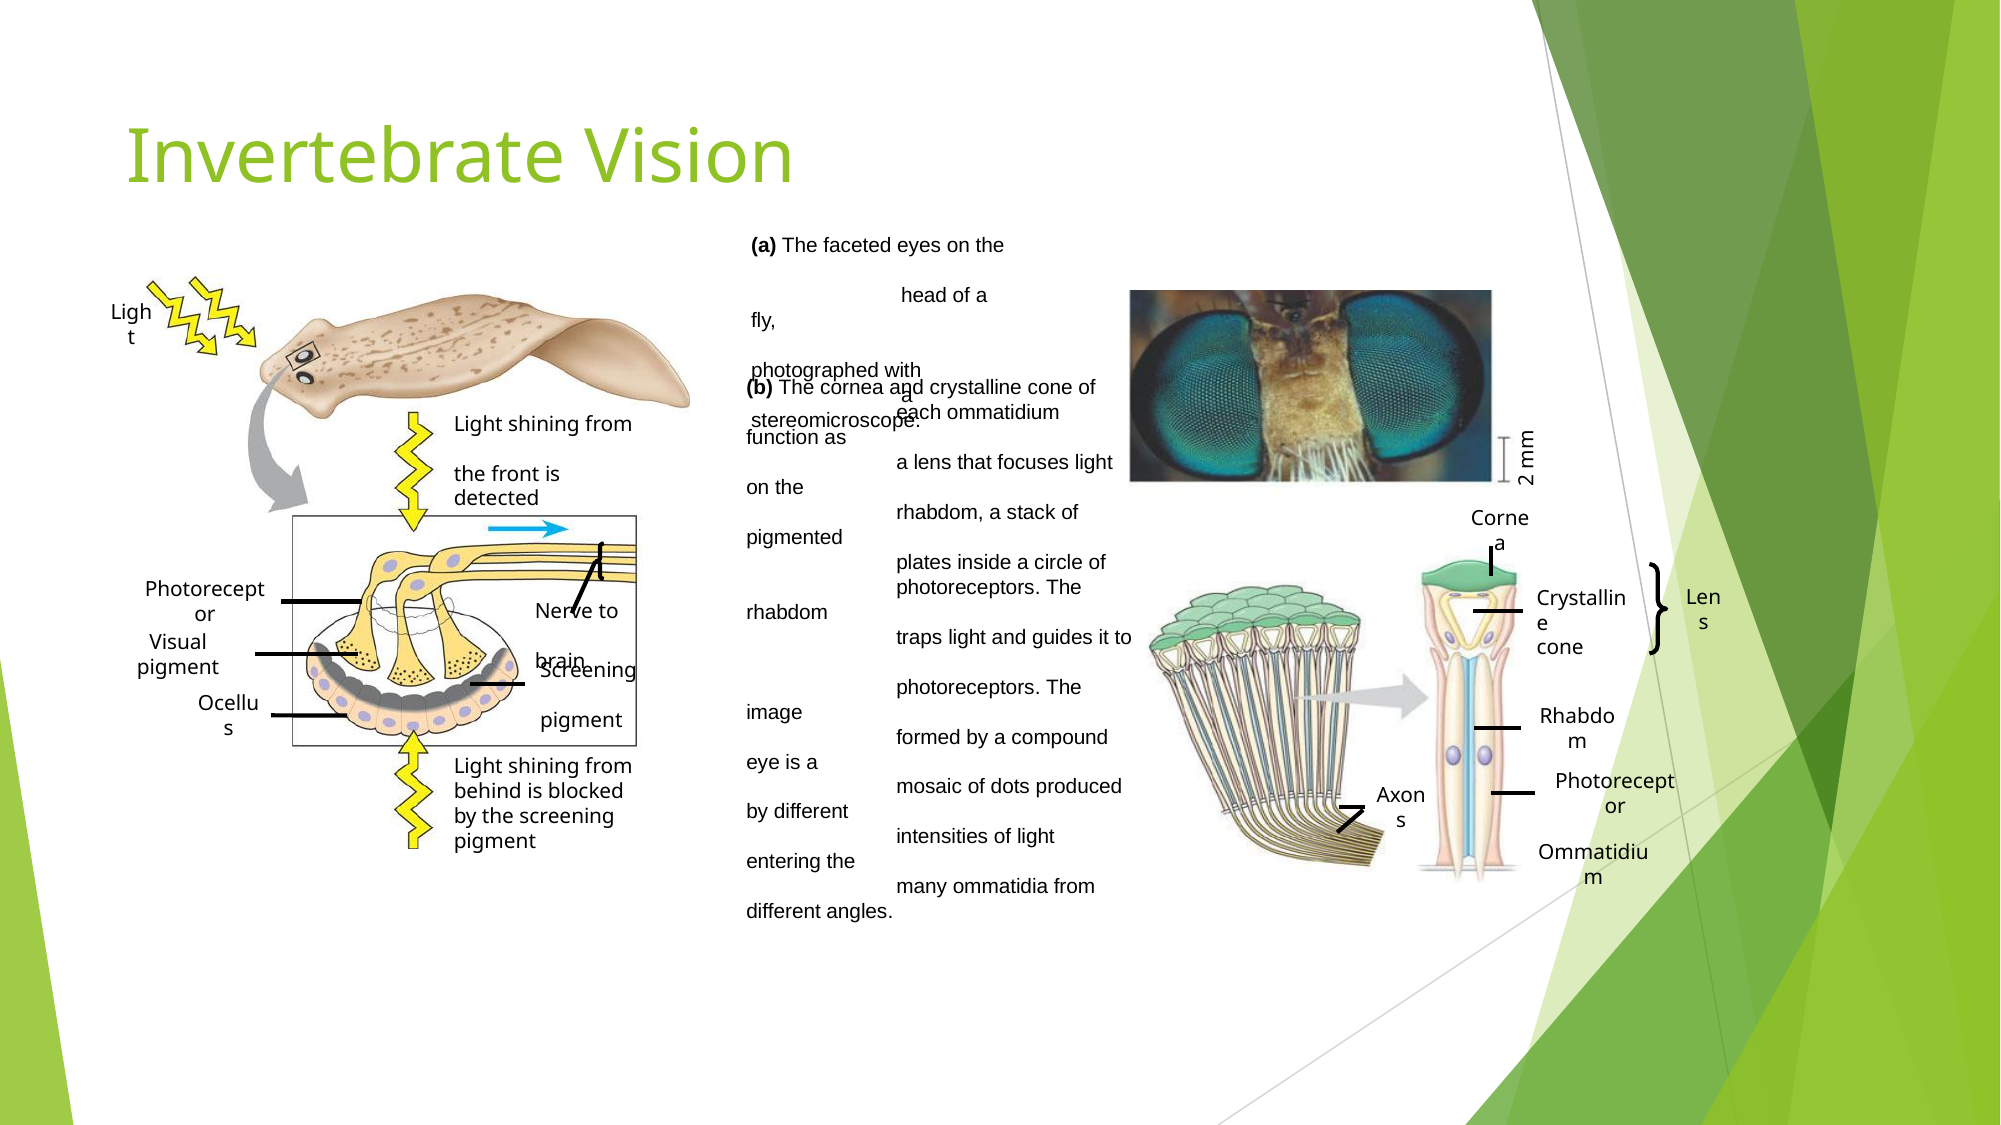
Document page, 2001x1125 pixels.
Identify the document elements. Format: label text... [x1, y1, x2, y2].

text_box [730, 273, 1742, 885]
title Invertebrate Vision [111, 99, 1522, 317]
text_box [93, 276, 701, 849]
